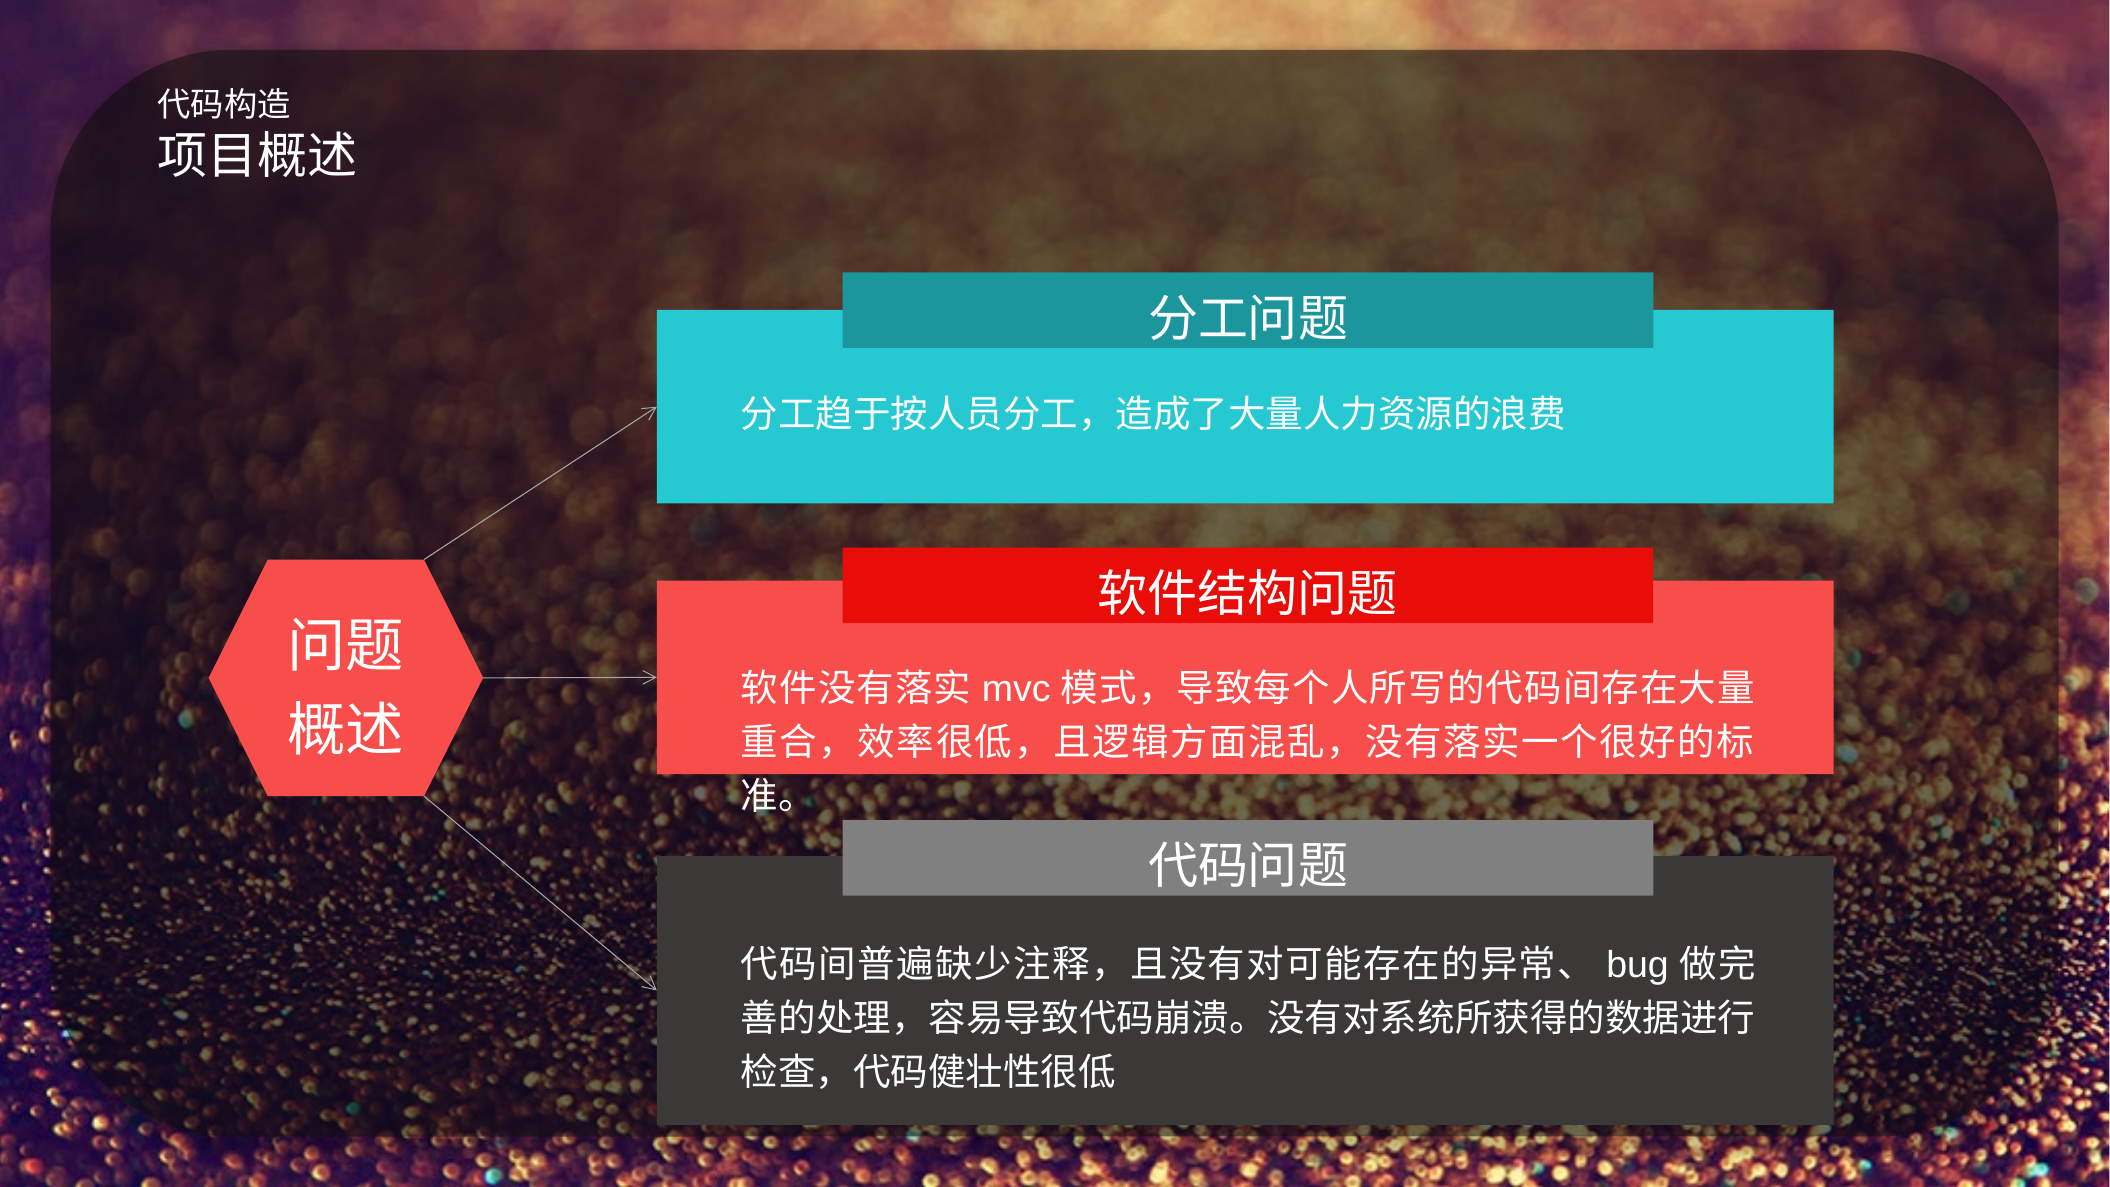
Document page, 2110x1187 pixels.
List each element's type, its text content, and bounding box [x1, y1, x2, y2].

text_box 软件没有落实mvc模式，导致每个人所写的代码间存在大量重合，效率很低，且逻辑方面混乱，没有落实一个很好的标准。 [724, 647, 1772, 826]
text_box 代码间普遍缺少注释，且没有对可能存在的异常、bug做完善的处理，容易导致代码崩溃。没有对系统所获得的数据进行检查，代码健壮性很低 [724, 922, 1772, 1101]
text_box [656, 855, 1835, 1126]
text_box 代码构造 项目概述 [142, 75, 701, 191]
text_box 分工问题 [842, 271, 1654, 349]
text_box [423, 406, 657, 560]
text_box 问题概述 [207, 558, 484, 798]
text_box [656, 309, 1835, 504]
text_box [423, 796, 657, 991]
text_box 代码问题 [842, 819, 1654, 897]
text_box 软件结构问题 [842, 547, 1654, 624]
text_box [656, 580, 1835, 775]
picture [0, 0, 2110, 1187]
text_box 分工趋于按人员分工，造成了大量人力资源的浪费 [724, 372, 1772, 443]
